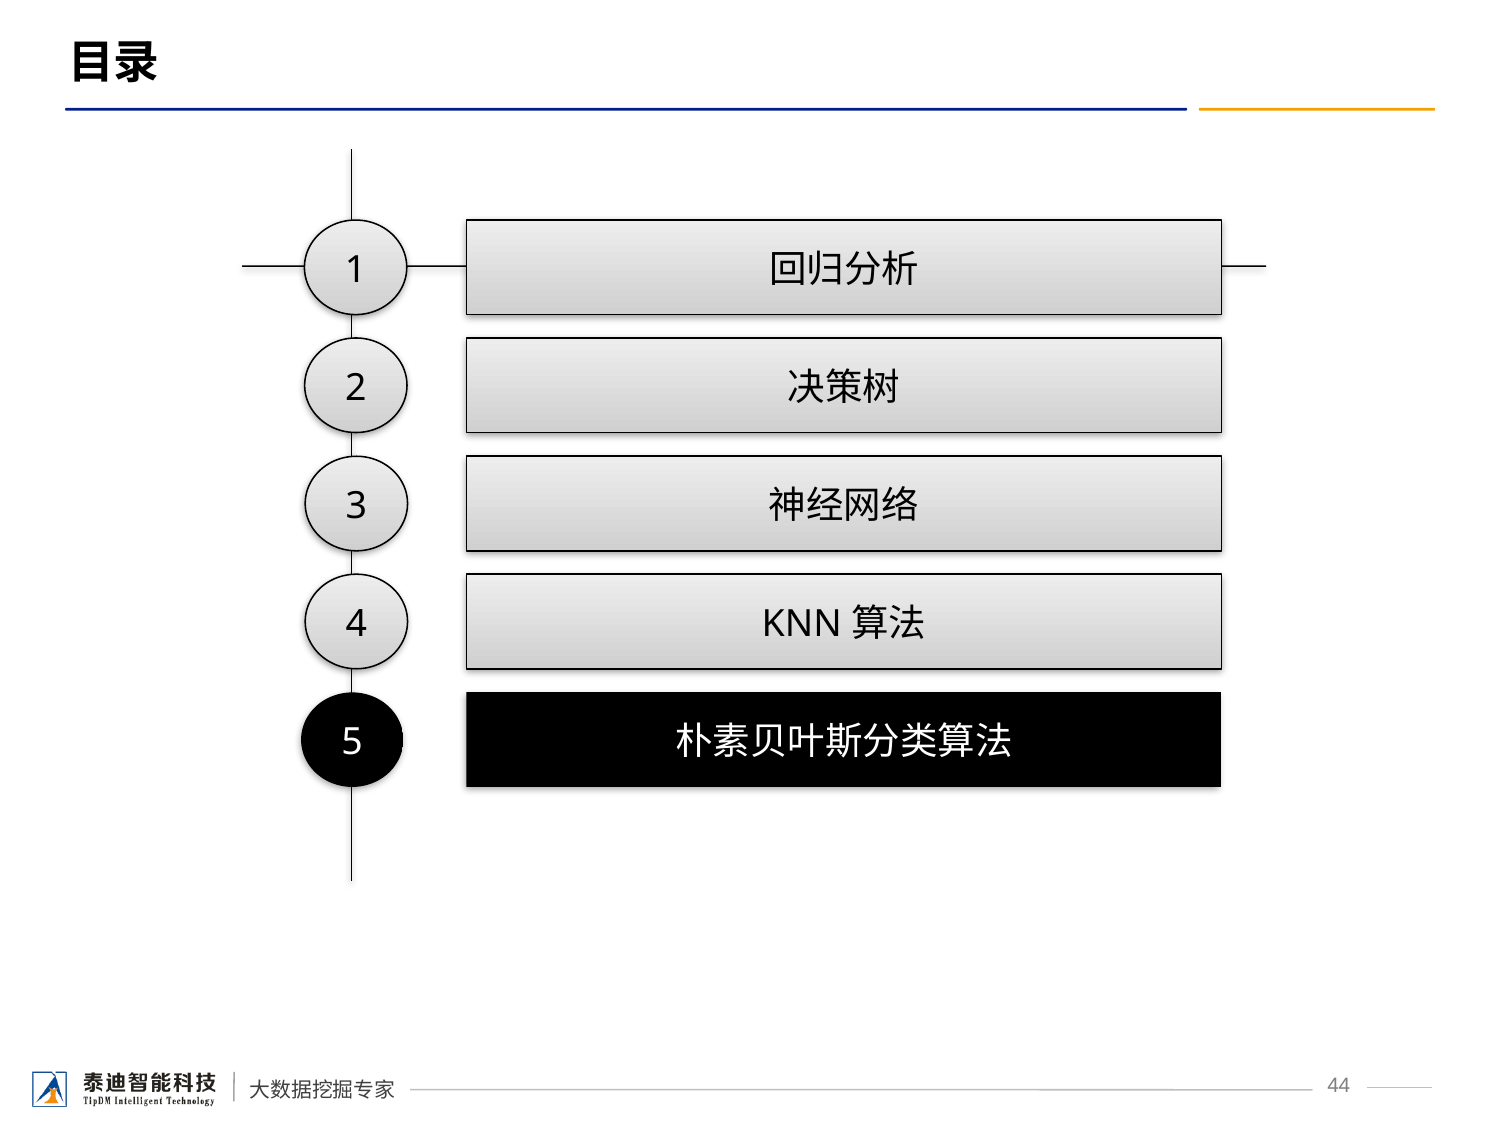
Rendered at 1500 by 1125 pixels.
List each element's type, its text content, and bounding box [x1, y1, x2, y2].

text_box 决策树 [466, 337, 1222, 433]
text_box 5 [301, 692, 347, 787]
text_box 4 [304, 574, 347, 669]
text_box 4 [355, 573, 409, 670]
text_box 1 [355, 219, 408, 316]
text_box KNN算法 [466, 573, 1222, 670]
title 目录 [53, 25, 1388, 97]
text_box 朴素贝叶斯分类算法 [466, 692, 1222, 787]
text_box 5 [355, 692, 404, 787]
text_box 2 [355, 337, 408, 434]
text_box 回归分析 [466, 219, 1222, 315]
text_box 3 [304, 456, 347, 551]
text_box 神经网络 [466, 455, 1222, 552]
text_box 2 [303, 337, 347, 433]
text_box 1 [303, 219, 347, 315]
text_box 3 [355, 455, 409, 552]
picture [29, 1062, 218, 1111]
